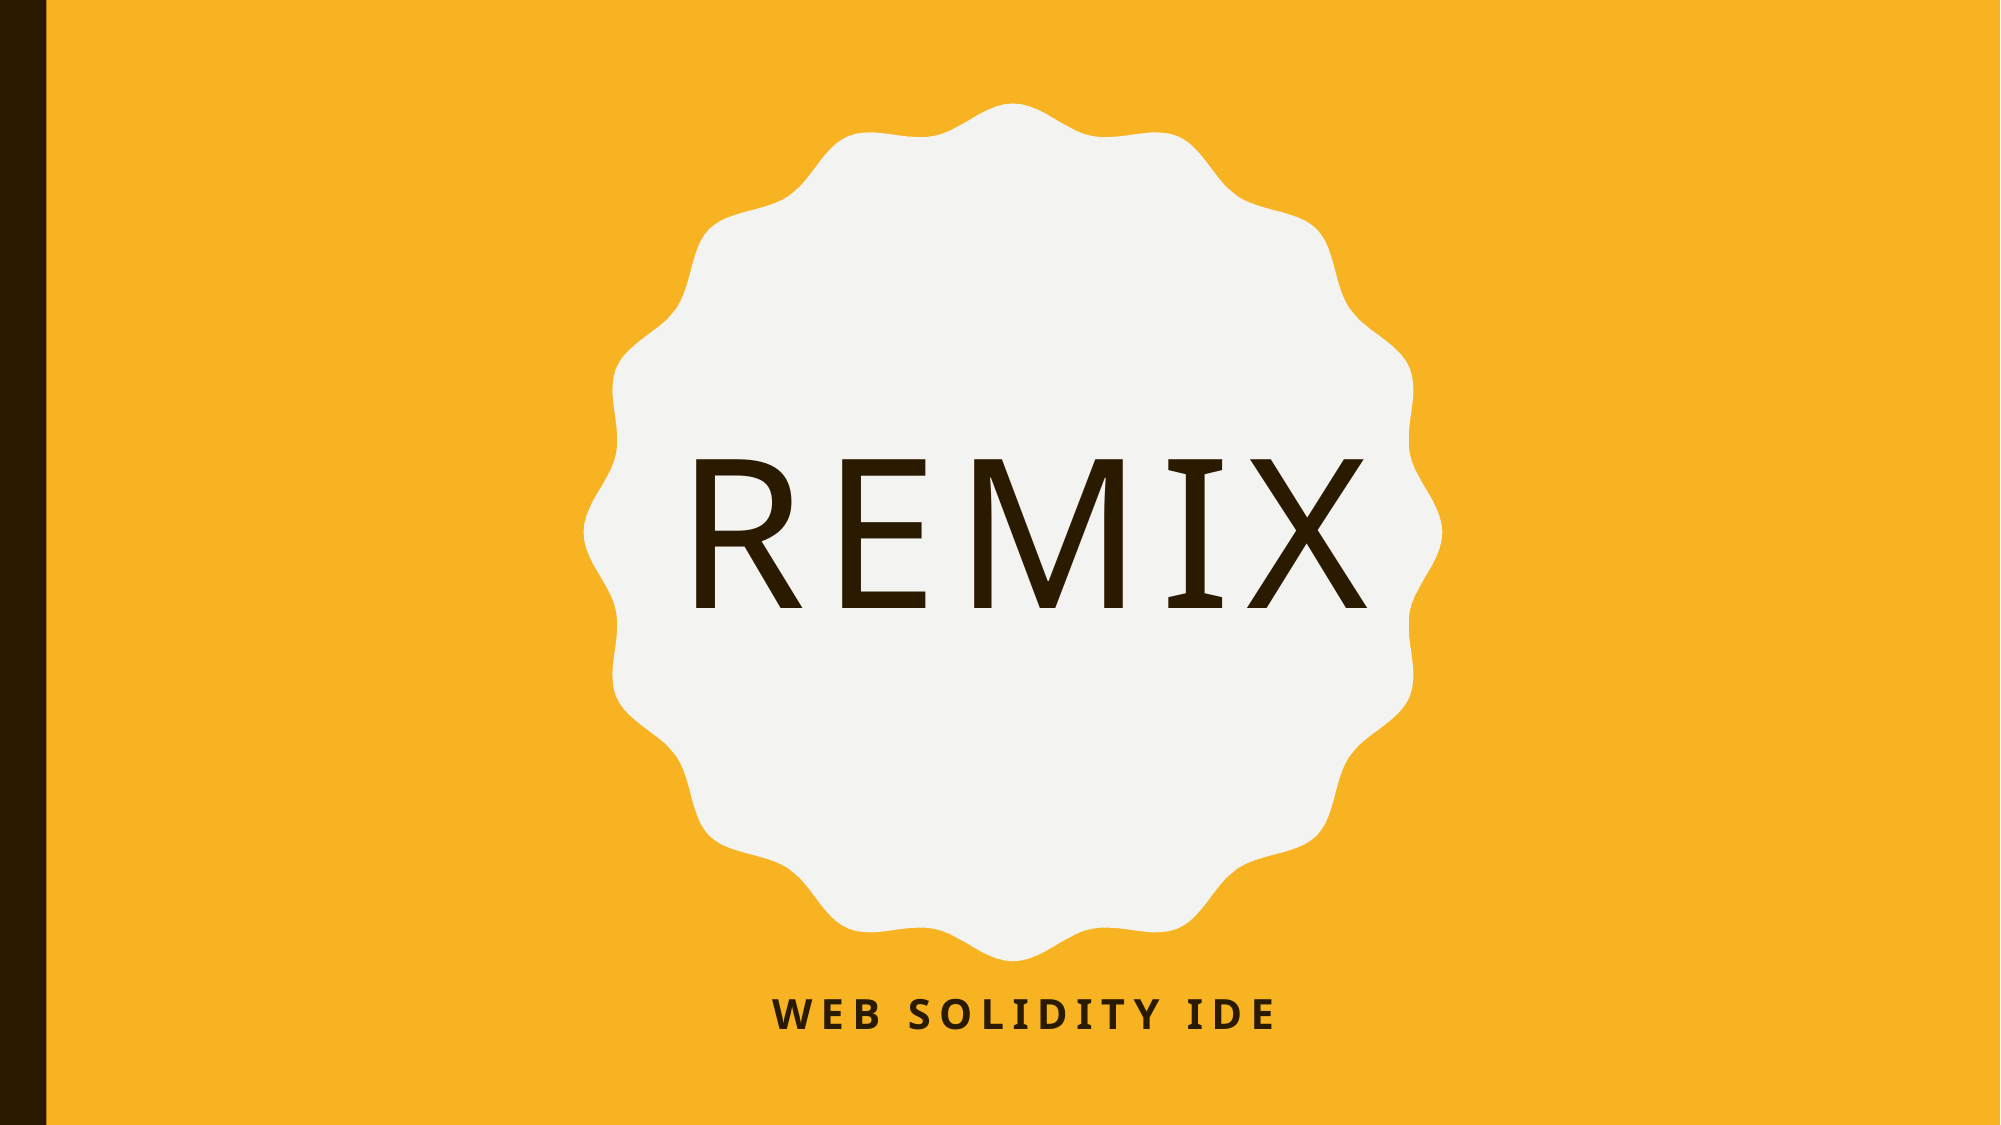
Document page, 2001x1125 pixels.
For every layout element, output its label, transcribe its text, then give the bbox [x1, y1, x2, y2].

title Remix [176, 180, 1870, 902]
subtitle Web solidity Ide [363, 980, 1684, 1103]
